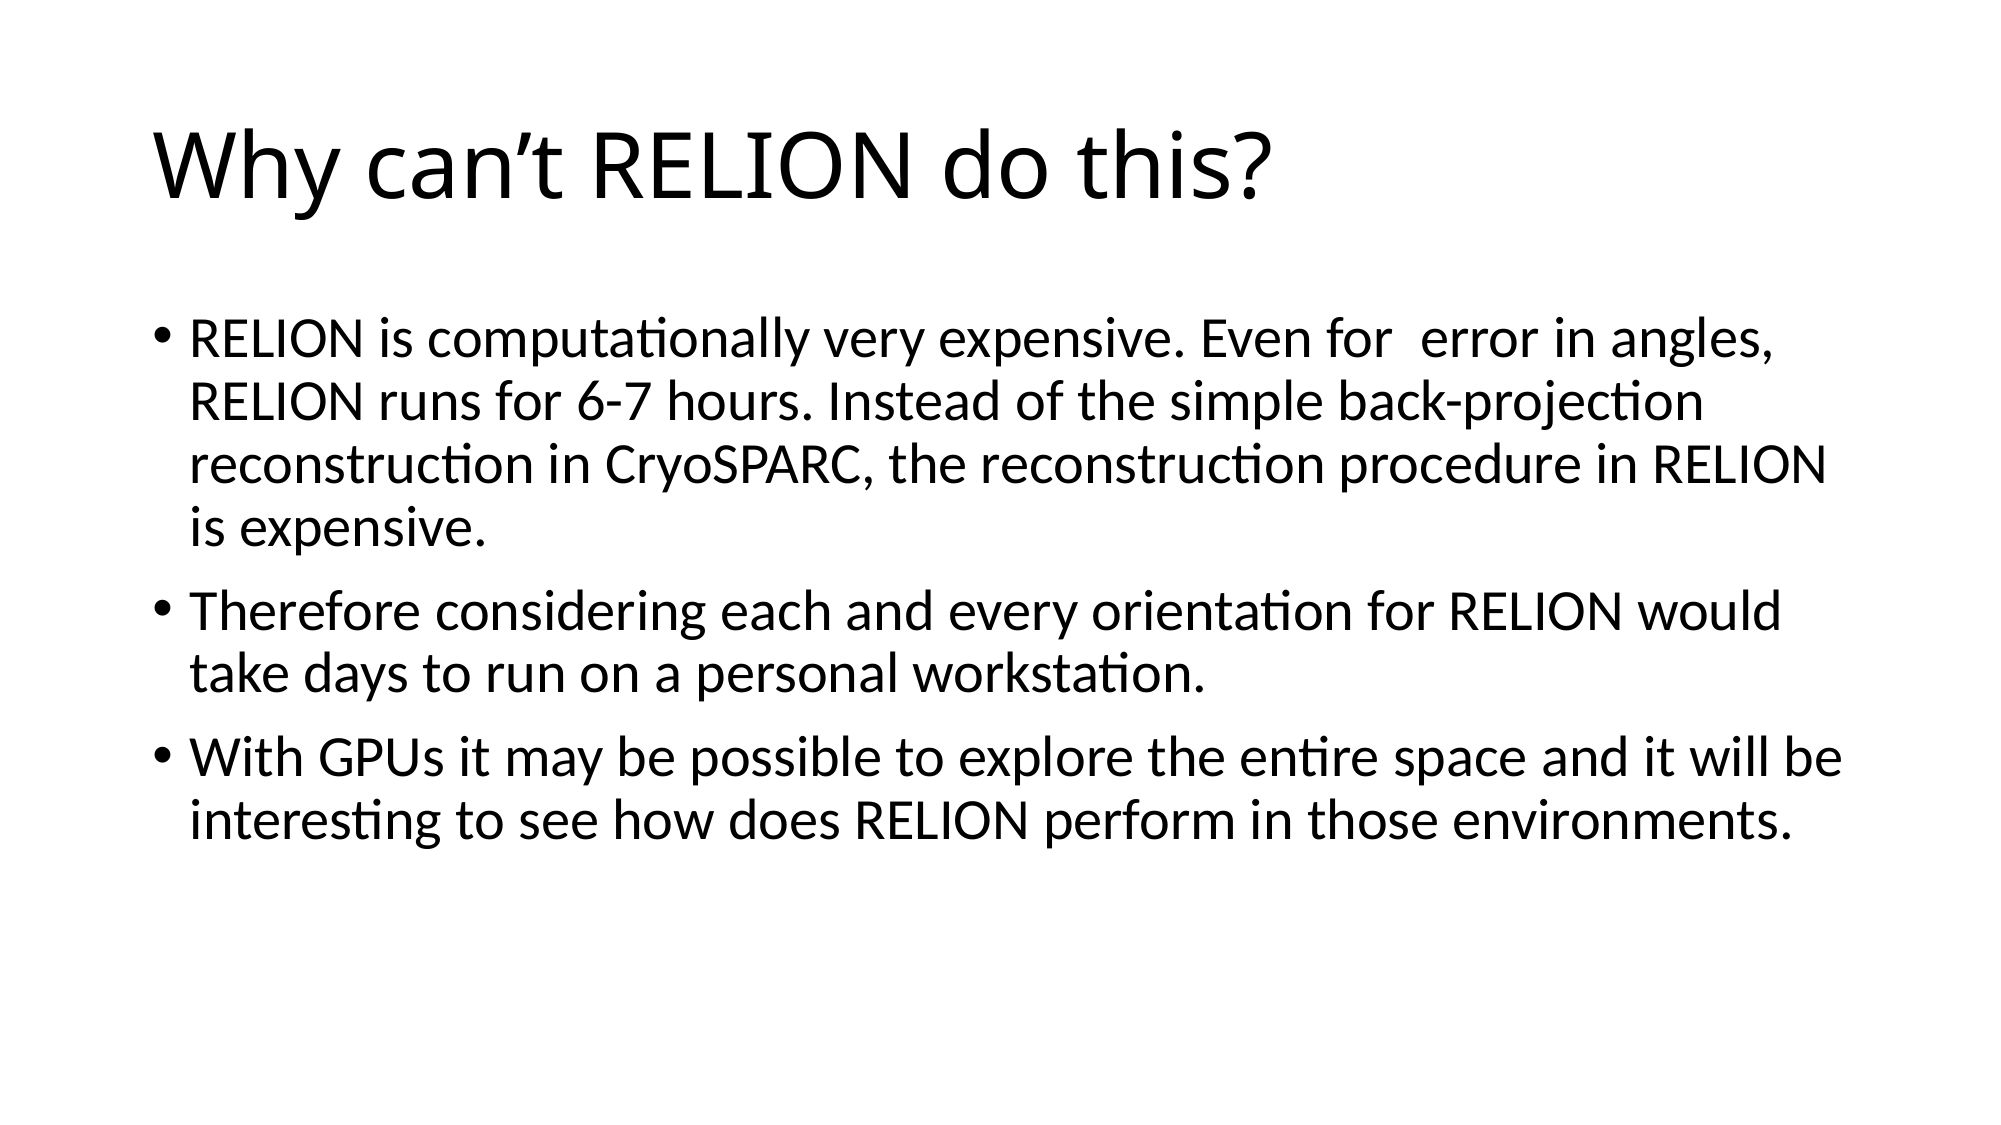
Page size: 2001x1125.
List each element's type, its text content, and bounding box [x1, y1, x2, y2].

title Why can’t RELION do this? [137, 59, 1863, 278]
